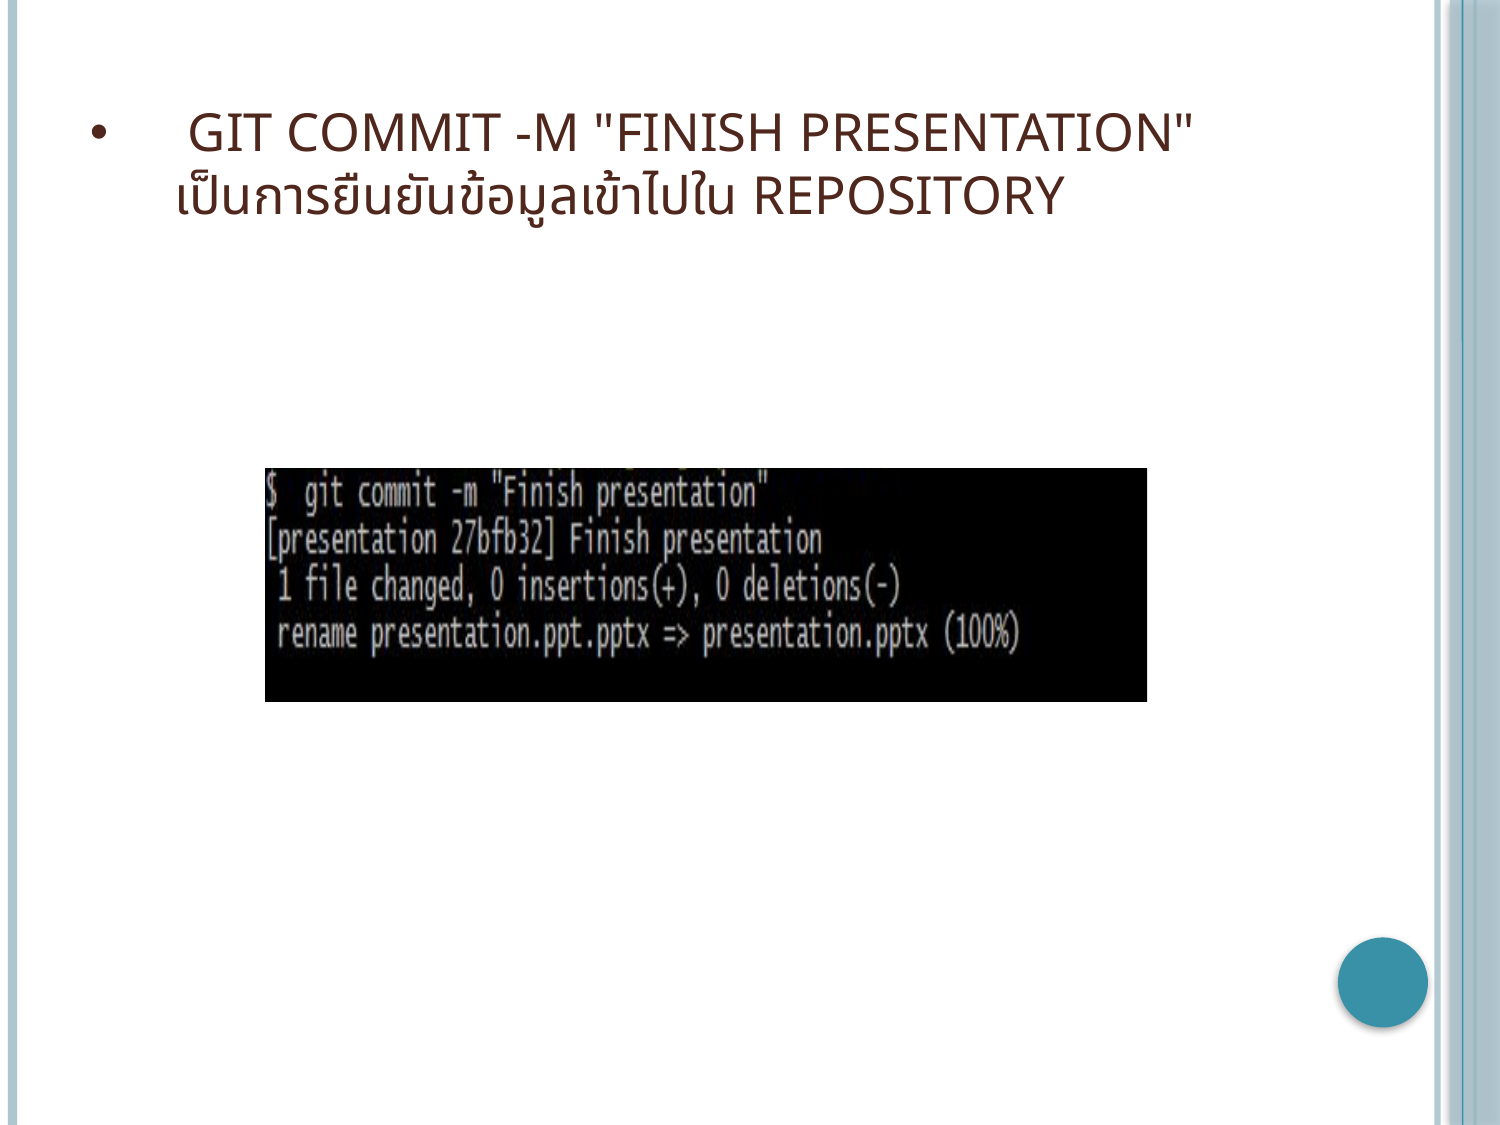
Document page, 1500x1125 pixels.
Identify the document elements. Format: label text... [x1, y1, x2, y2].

title git commit -m "Finish presentation" เป็นการยืนยันข้อมูลเข้าไปใน repository [75, 45, 1300, 233]
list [264, 467, 1148, 702]
